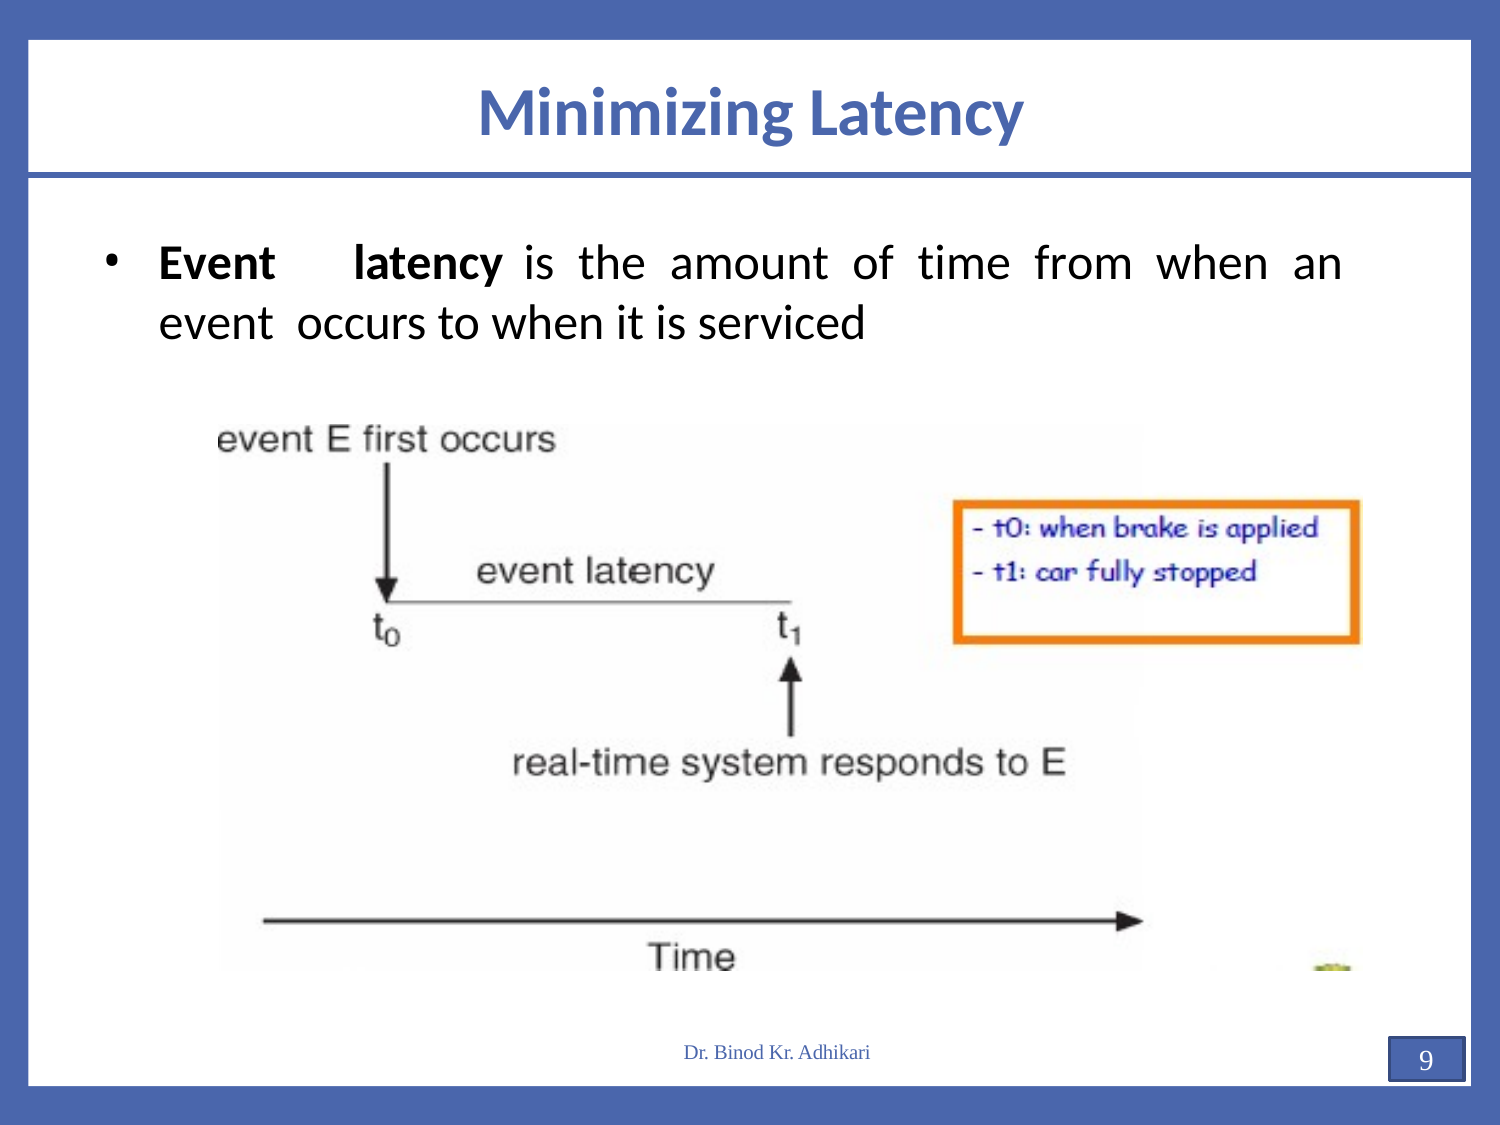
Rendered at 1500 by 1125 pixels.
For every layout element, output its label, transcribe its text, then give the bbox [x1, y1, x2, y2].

title Minimizing Latency [380, 12, 1120, 203]
text_box Event latency is the amount of time from when an event occurs to when it is serviced [100, 227, 1425, 350]
picture [218, 424, 1363, 971]
footer Dr. Binod Kr. Adhikari [485, 980, 1067, 1125]
